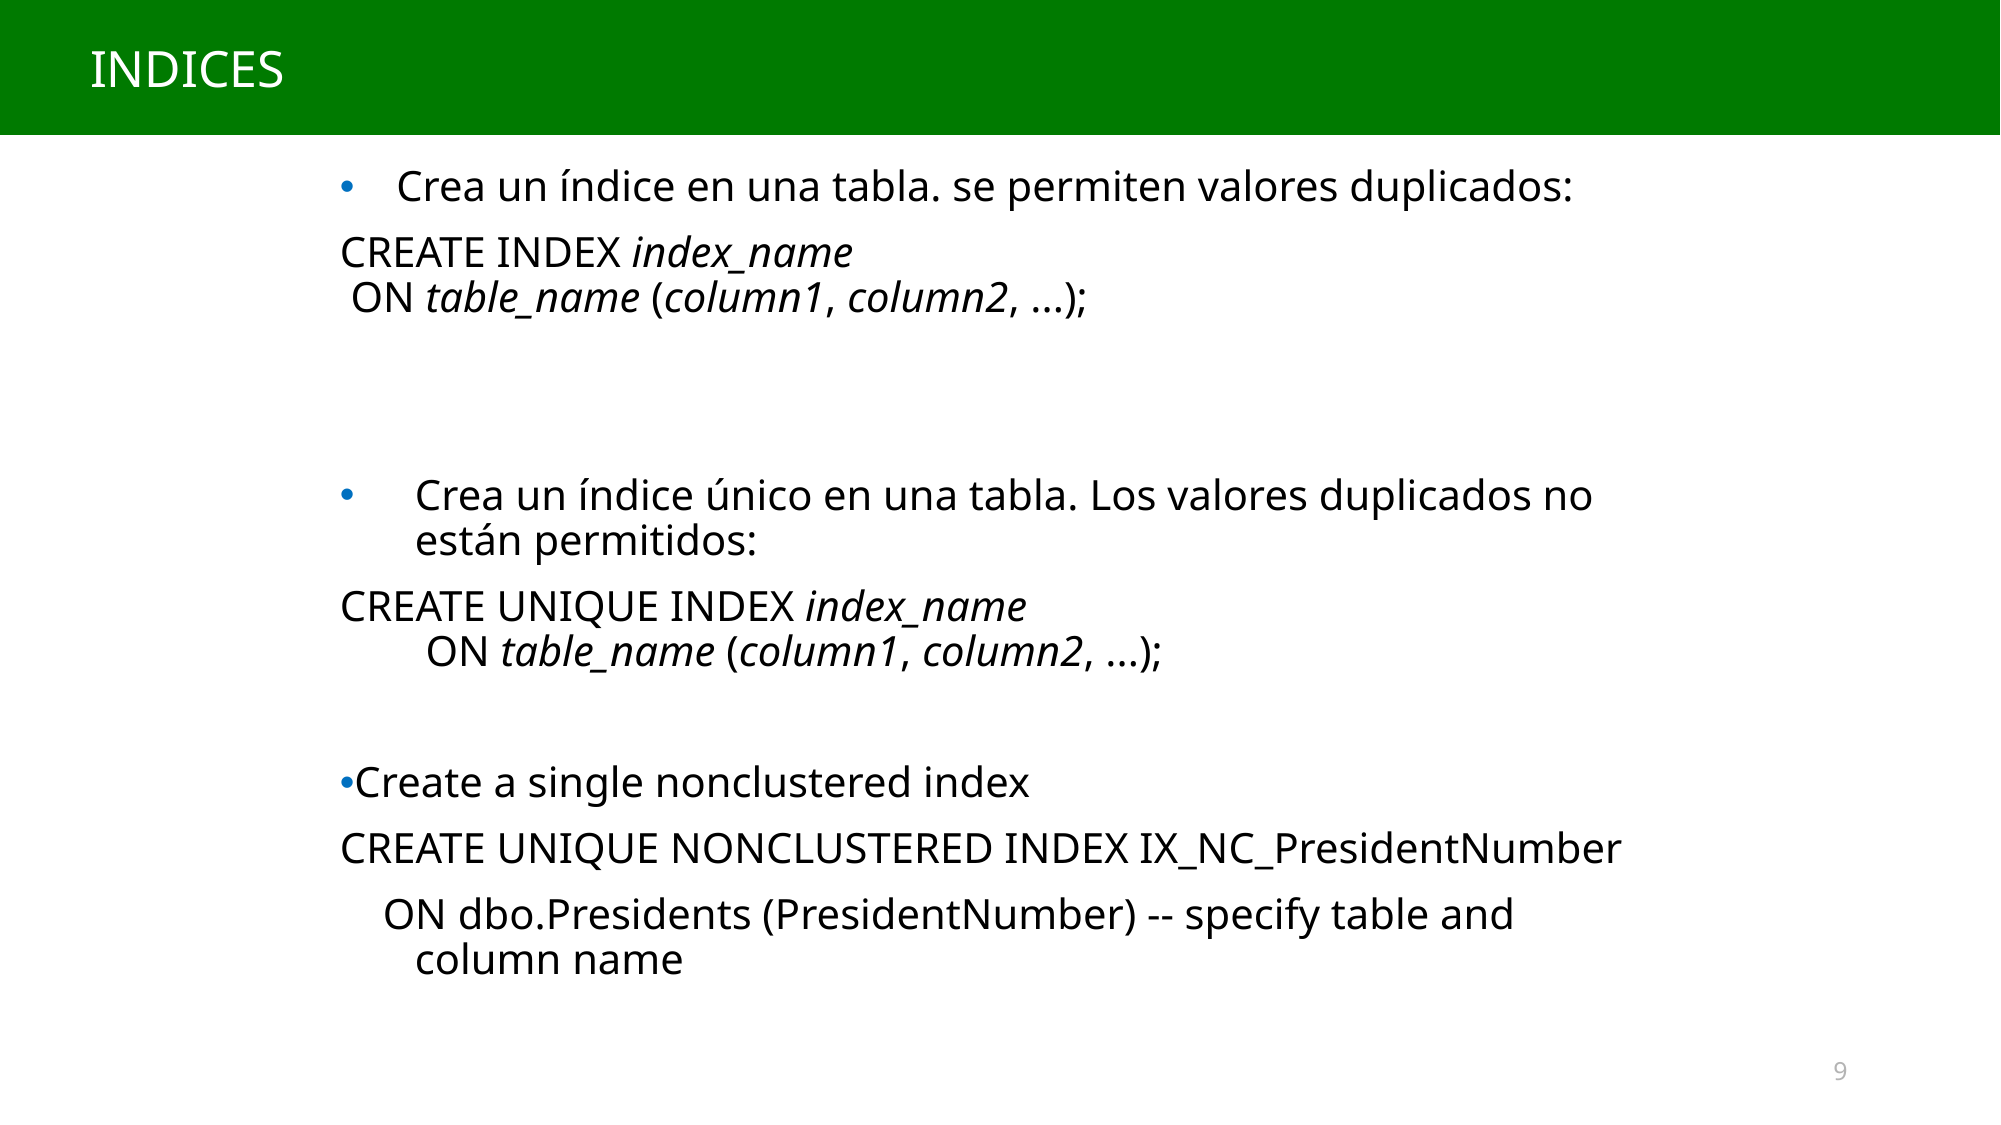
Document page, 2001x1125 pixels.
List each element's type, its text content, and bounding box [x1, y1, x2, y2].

text_box INDICES [0, 0, 2000, 135]
list Crea un índice en una tabla. se permiten valores duplicados: CREATE INDEX index_name ON table_name (column1, column2, ...); Crea un índice único en una tabla. Los valores duplicados no están permitidos: CREATE UNIQUE INDEX index_name ON table_name (column1, column2, ...); Create a single nonclustered index CREATE UNIQUE NONCLUSTERED INDEX IX_NC_PresidentNumber ON dbo.Presidents (PresidentNumber) -- specify table and column name [324, 158, 1675, 1013]
slide_number 9 [1412, 1042, 1863, 1103]
